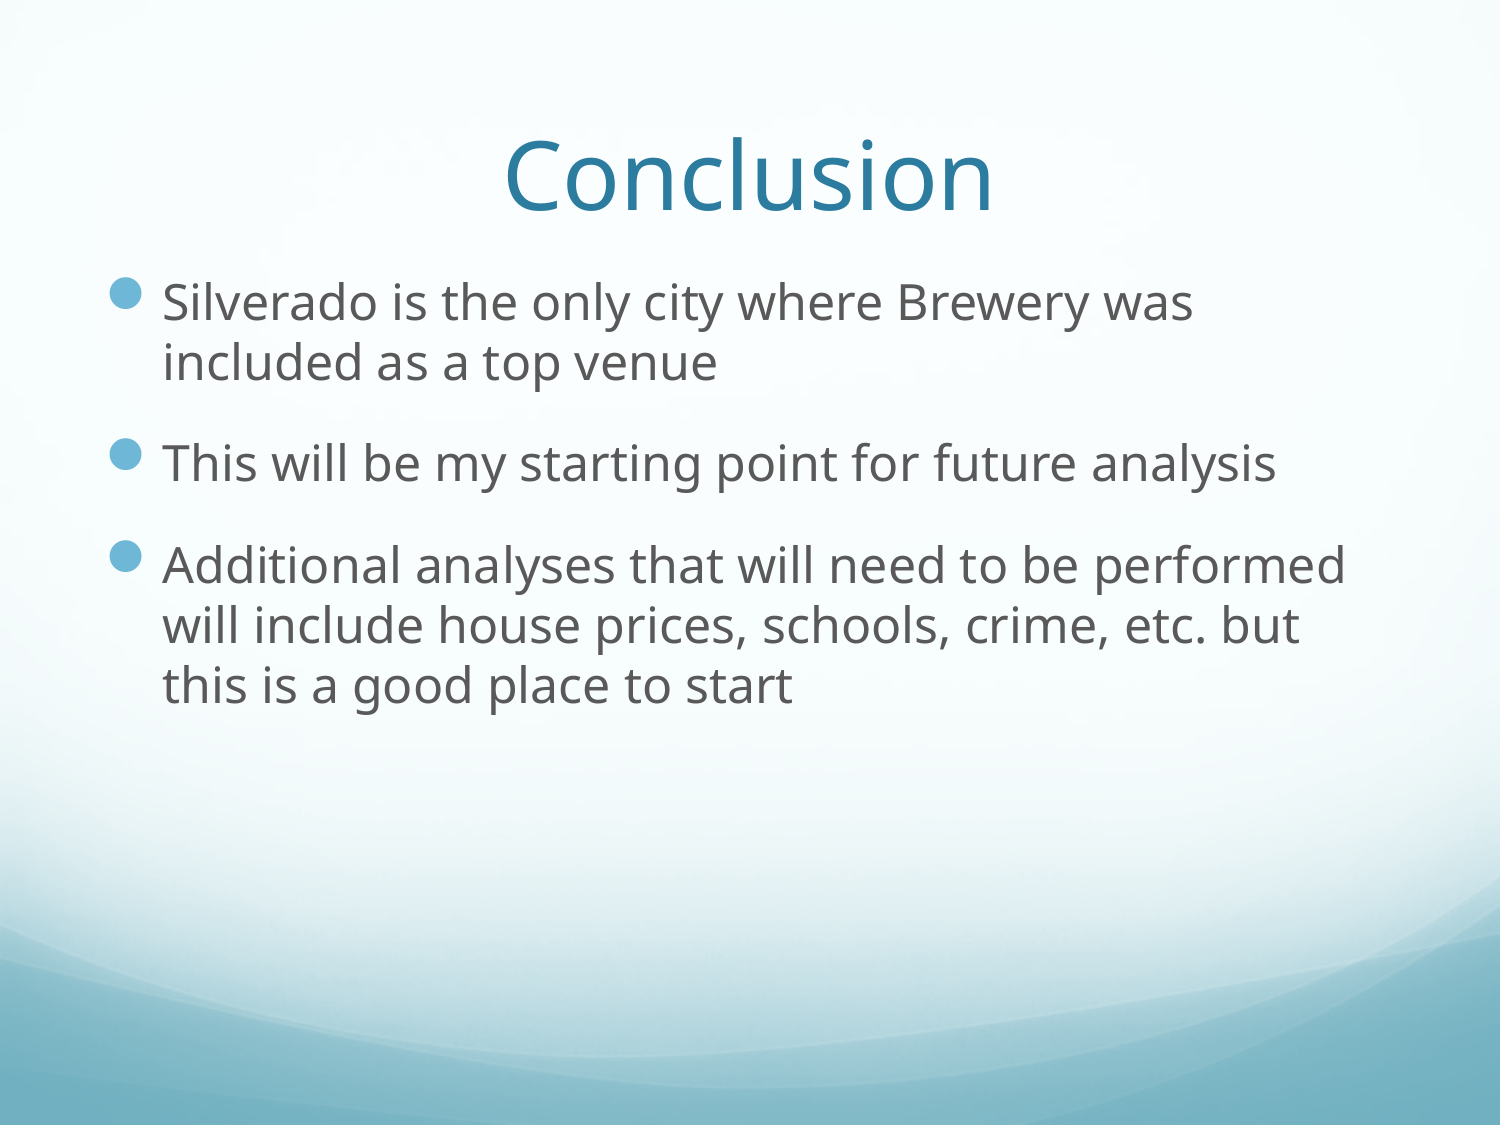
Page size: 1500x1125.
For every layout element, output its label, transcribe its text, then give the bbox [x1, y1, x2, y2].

title Conclusion [90, 17, 1410, 237]
list Silverado is the only city where Brewery was included as a top venue This will be my starting point for future analysis Additional analyses that will need to be performed will include house prices, schools, crime, etc. but this is a good place to start [90, 262, 1410, 975]
